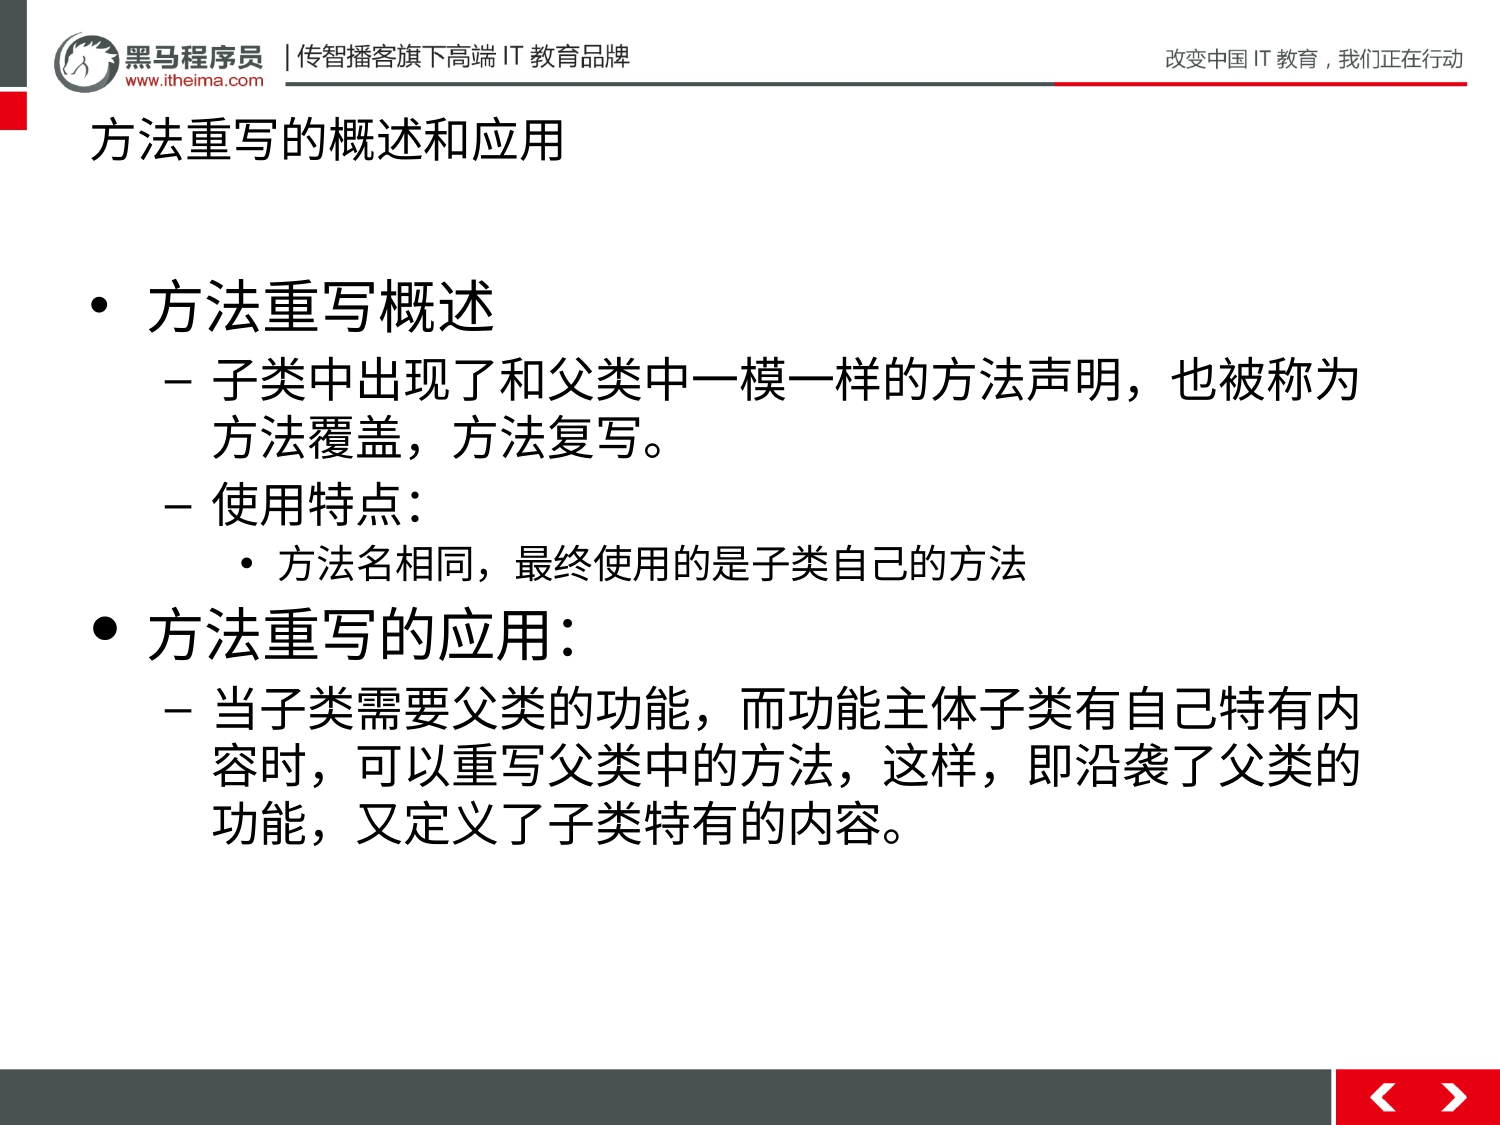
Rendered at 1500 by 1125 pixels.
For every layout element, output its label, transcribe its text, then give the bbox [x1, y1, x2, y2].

title 方法重写的概述和应用 [75, 45, 1425, 233]
list 方法重写概述 子类中出现了和父类中一模一样的方法声明，也被称为方法覆盖，方法复写。 使用特点： 方法名相同，最终使用的是子类自己的方法 方法重写的应用： 当子类需要父类的功能，而功能主体子类有自己特有内容时，可以重写父类中的方法，这样，即沿袭了父类的功能，又定义了子类特有的内容。 [75, 262, 1425, 1005]
picture [0, 0, 1500, 1125]
